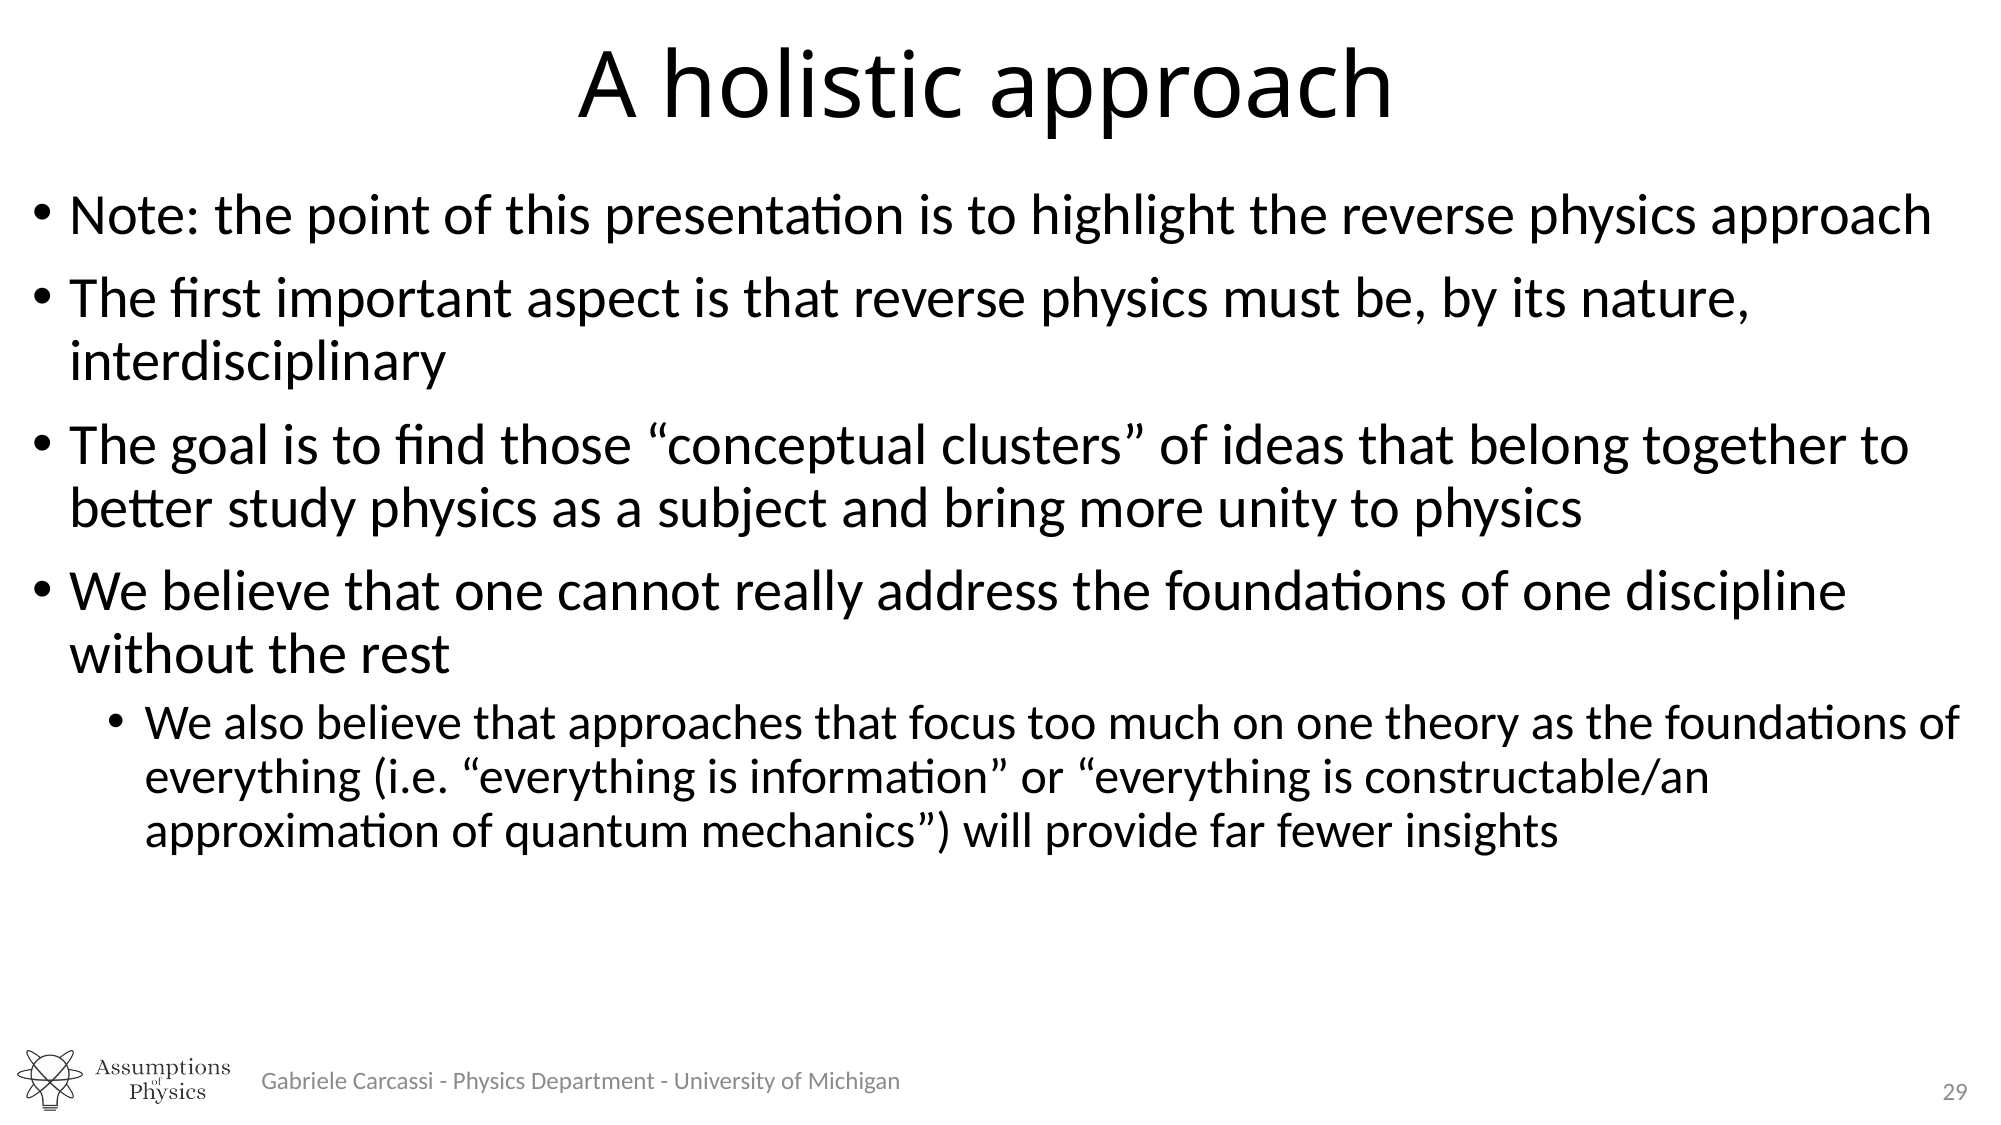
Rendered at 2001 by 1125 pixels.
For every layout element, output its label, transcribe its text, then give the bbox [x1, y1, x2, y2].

footer Gabriele Carcassi - Physics Department - University of Michigan [246, 1049, 1226, 1110]
slide_number 29 [1891, 1072, 1983, 1110]
title A holistic approach [17, 13, 1983, 162]
picture [95, 1058, 230, 1104]
list Note: the point of this presentation is to highlight the reverse physics approach The first important aspect is that reverse physics must be, by its nature, interdisciplinary The goal is to find those “conceptual clusters” of ideas that belong together to better study physics as a subject and bring more unity to physics We believe that one cannot really address the foundations of one discipline without the rest We also believe that approaches that focus too much on one theory as the foundations of everything (i.e. “everything is information” or “everything is constructable/an approximation of quantum mechanics”) will provide far fewer insights [17, 176, 1983, 1031]
picture [17, 1050, 83, 1111]
